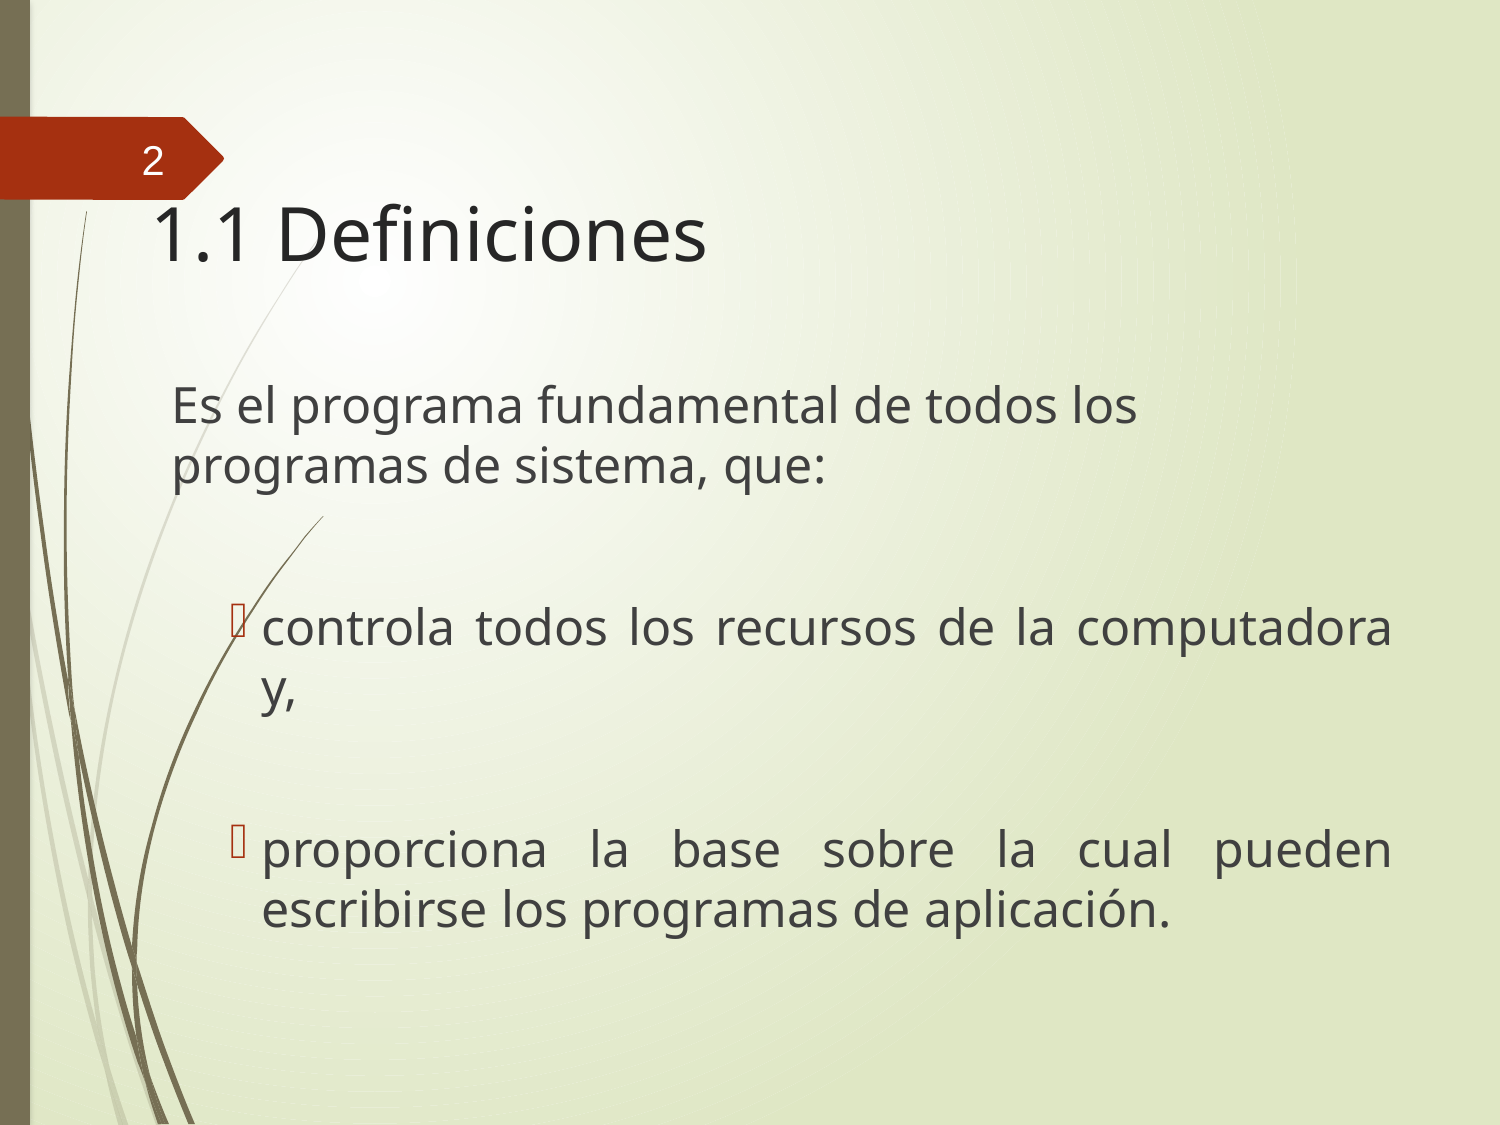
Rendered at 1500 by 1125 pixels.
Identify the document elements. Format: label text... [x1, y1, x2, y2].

text_box Es el programa fundamental de todos los programas de sistema, que: controla todos los recursos de la computadora y, proporciona la base sobre la cual pueden escribirse los programas de aplicación. [157, 366, 1410, 1005]
slide_number 2 [83, 129, 180, 189]
text_box 1.1 Definiciones [135, 179, 1411, 330]
